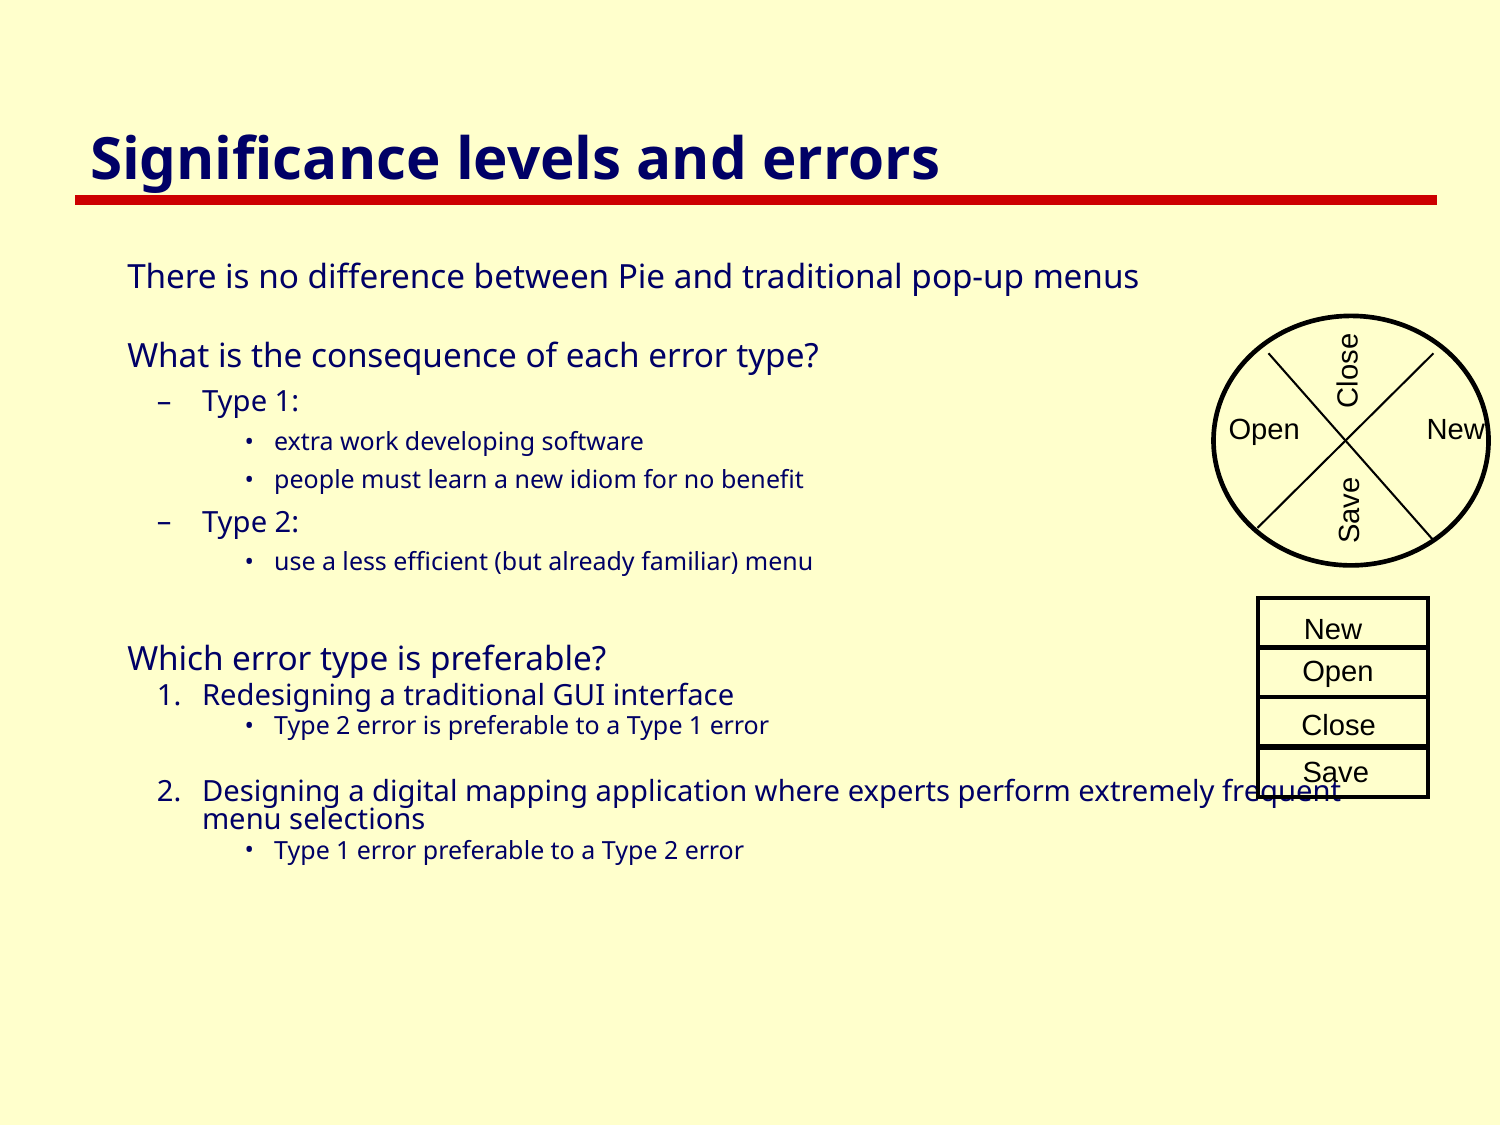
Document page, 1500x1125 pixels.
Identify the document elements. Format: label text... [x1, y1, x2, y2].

list There is no difference between Pie and traditional pop-up menus What is the consequence of each error type? Type 1: extra work developing software people must learn a new idiom for no benefit Type 2: use a less efficient (but already familiar) menu Which error type is preferable? Redesigning a traditional GUI interface Type 2 error is preferable to a Type 1 error Designing a digital mapping application where experts perform extremely frequent menu selections Type 1 error preferable to a Type 2 error [112, 255, 1388, 1035]
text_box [1257, 597, 1429, 798]
title Significance levels and errors [75, 112, 1350, 200]
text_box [1213, 302, 1500, 567]
